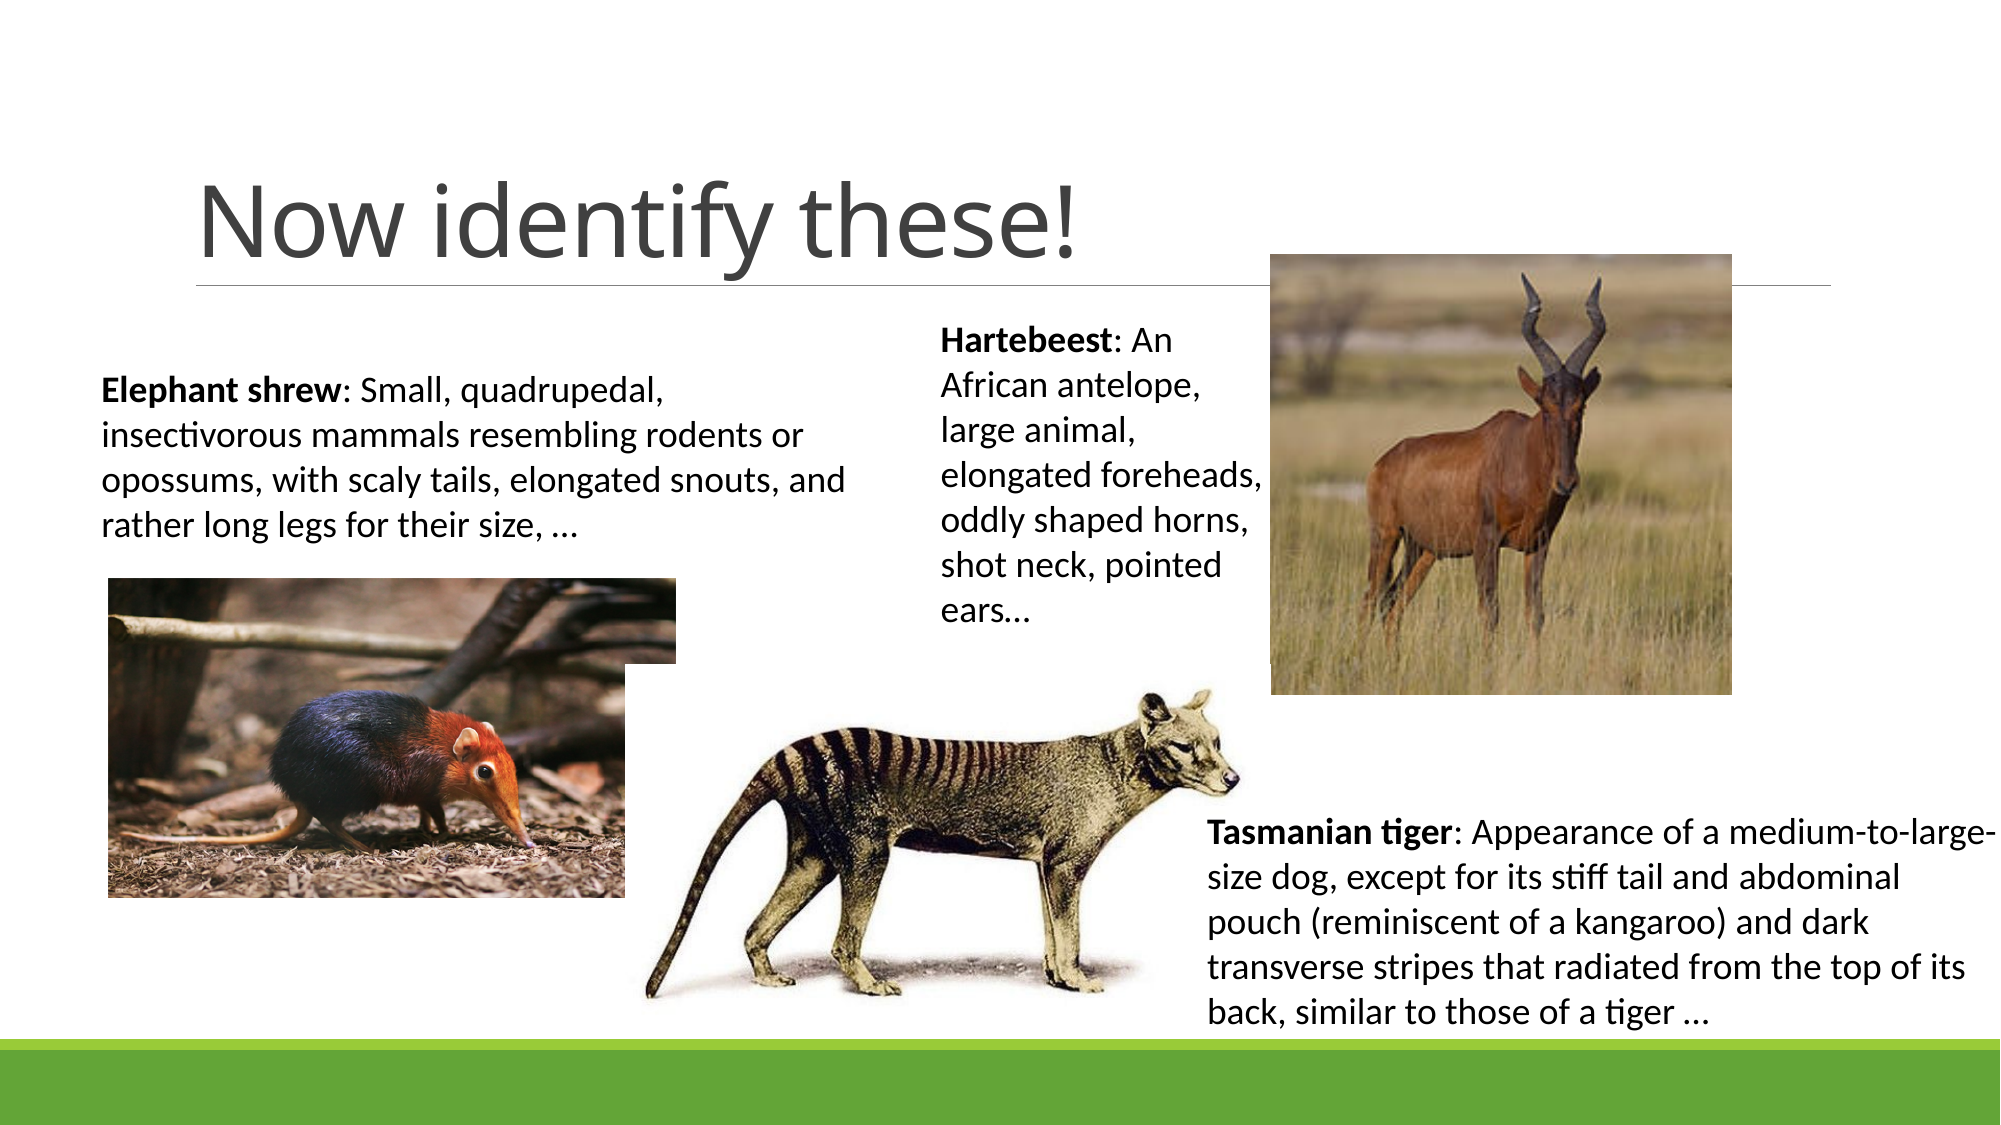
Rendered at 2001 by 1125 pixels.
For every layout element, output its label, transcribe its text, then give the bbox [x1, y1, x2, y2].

text_box Hartebeest: An African antelope, large animal, elongated foreheads, oddly shaped horns, shot neck, pointed ears… [925, 307, 1267, 638]
text_box Elephant shrew: Small, quadrupedal, insectivorous mammals resembling rodents or opossums, with scaly tails, elongated snouts, and rather long legs for their size, … [86, 357, 882, 552]
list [107, 578, 676, 899]
picture [624, 254, 1732, 1028]
title Now identify these! [180, 47, 1830, 285]
text_box Tasmanian tiger: Appearance of a medium-to-large-size dog, except for its stiff tail and abdominal pouch (reminiscent of a kangaroo) and dark transverse stripes that radiated from the top of its back, similar to those of a tiger … [1192, 799, 2000, 1040]
